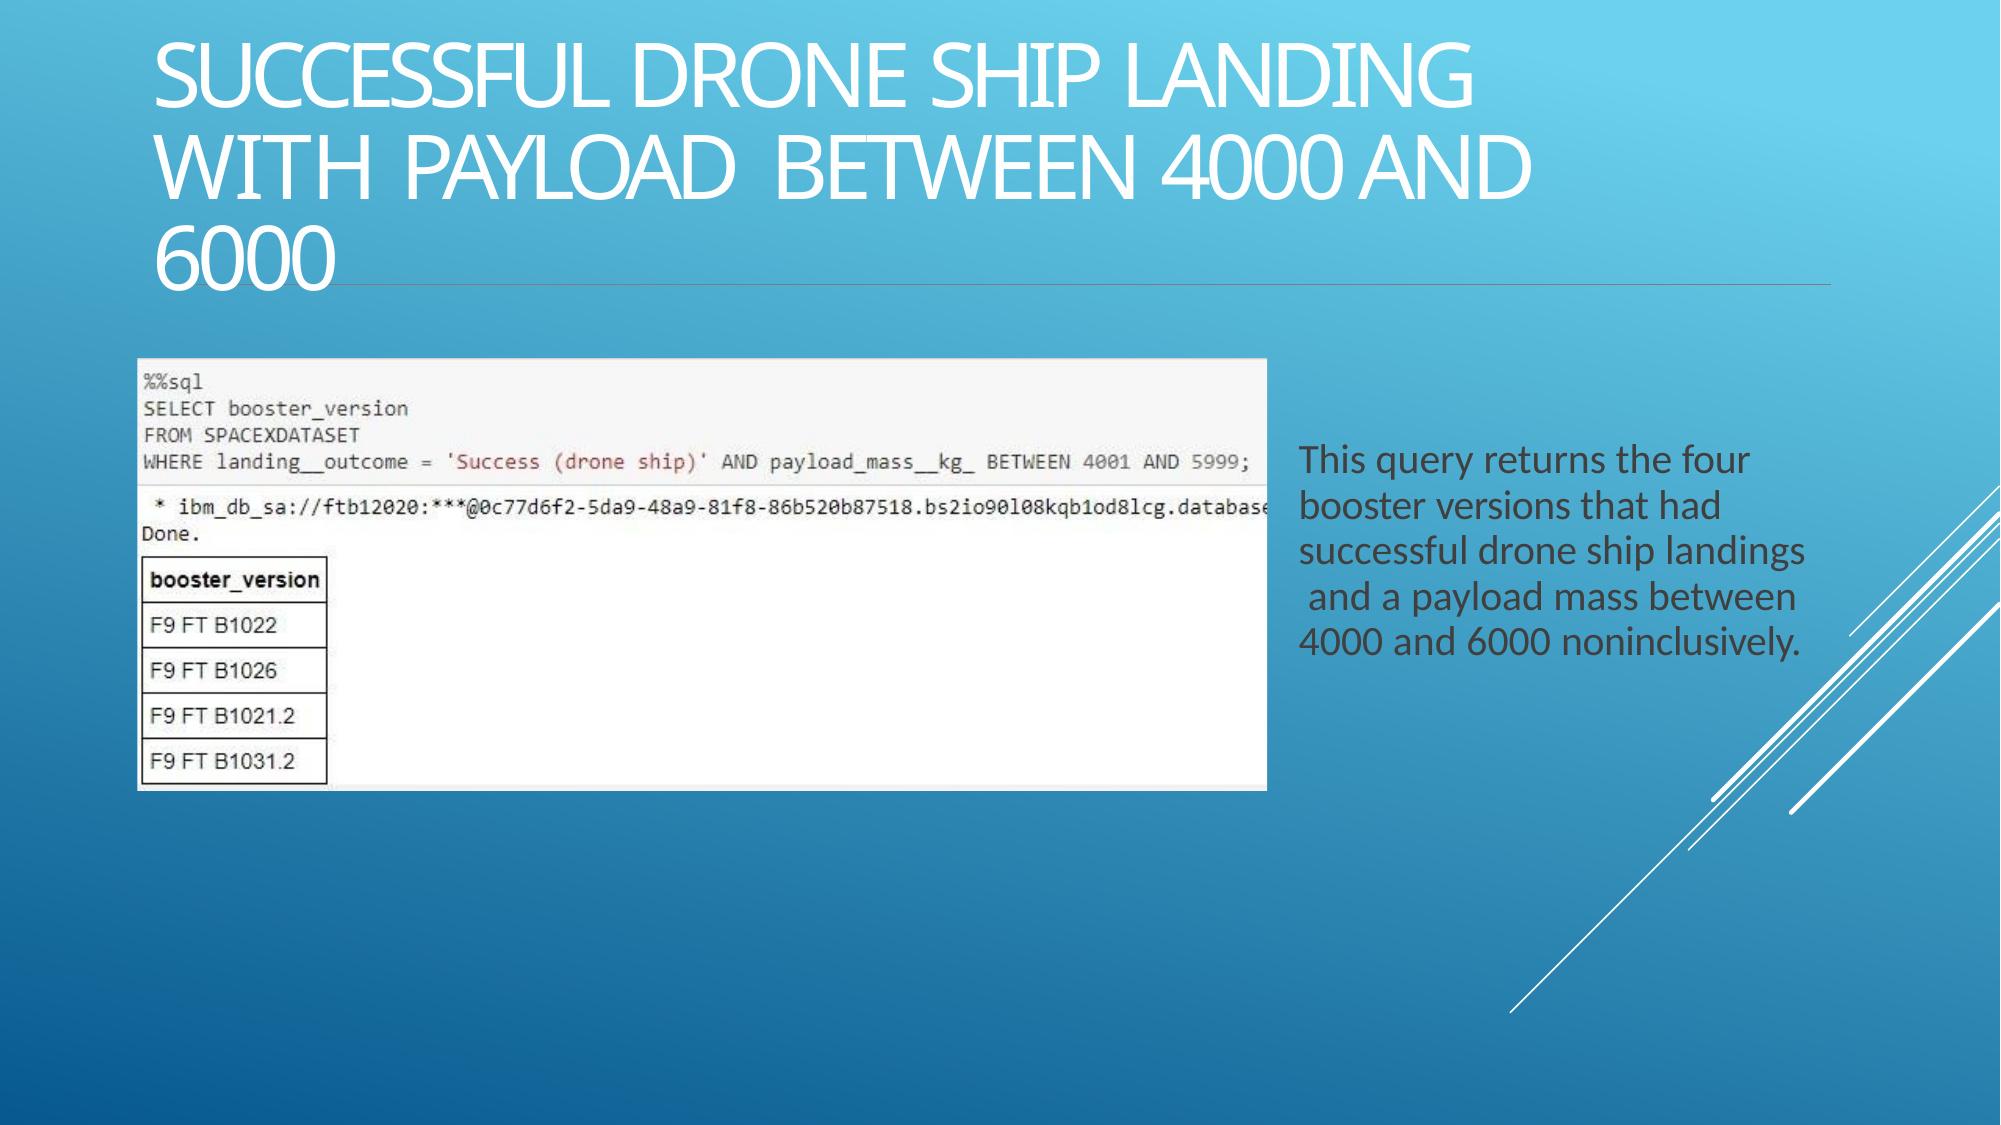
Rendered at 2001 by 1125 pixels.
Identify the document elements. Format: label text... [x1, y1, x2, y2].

text_box [137, 358, 1268, 791]
text_box This query returns the four booster versions that had successful drone ship landings and a payload mass between 4000 and 6000 noninclusively. [1296, 431, 1809, 665]
title Successful Drone Ship Landing with Payload Between 4000 and 6000 [150, 15, 1644, 309]
slide_number 30 [1700, 372, 1888, 1025]
